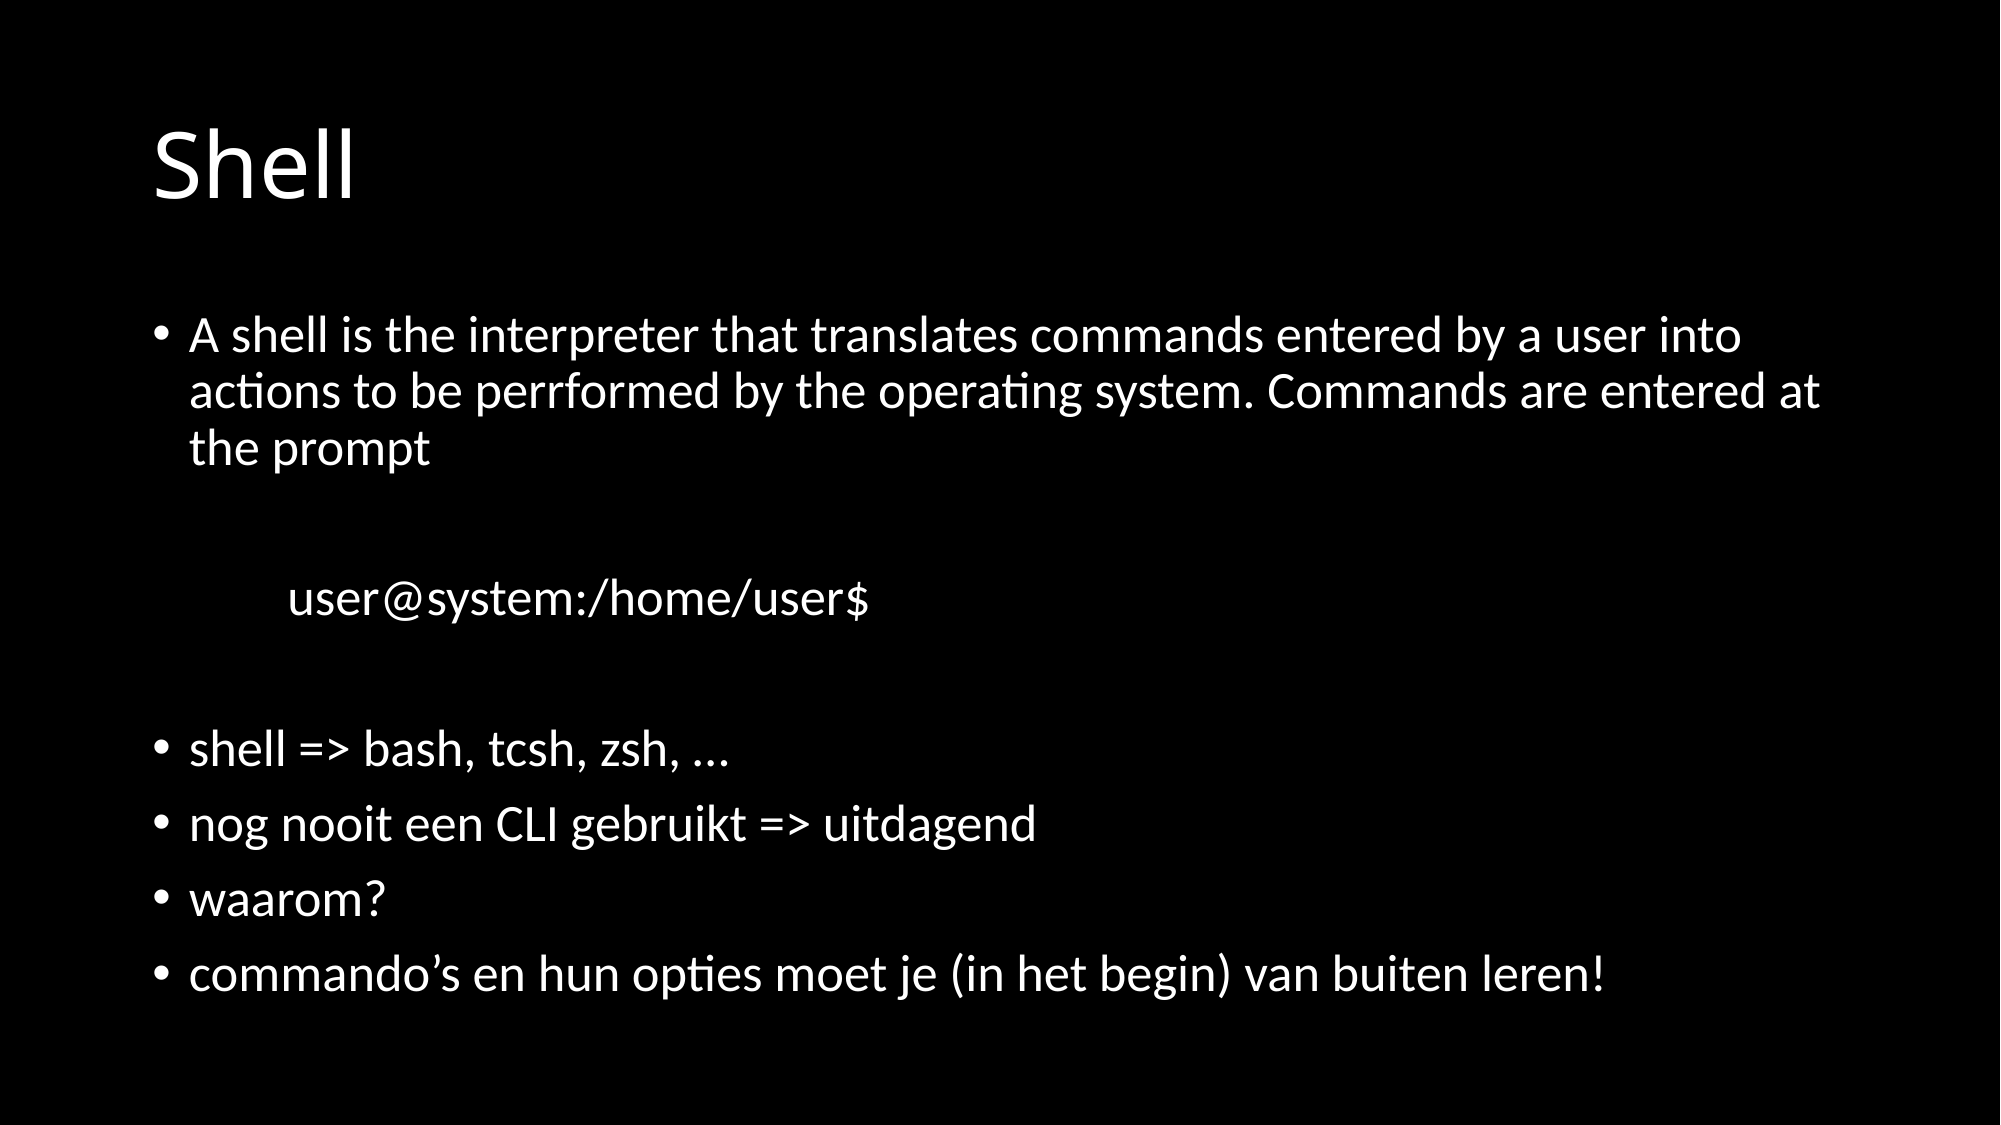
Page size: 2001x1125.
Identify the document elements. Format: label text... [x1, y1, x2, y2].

list A shell is the interpreter that translates commands entered by a user into actions to be perrformed by the operating system. Commands are entered at the prompt user@system:/home/user$ shell => bash, tcsh, zsh, … nog nooit een CLI gebruikt => uitdagend waarom? commando’s en hun opties moet je (in het begin) van buiten leren! [137, 299, 1863, 1014]
title Shell [137, 59, 1863, 278]
